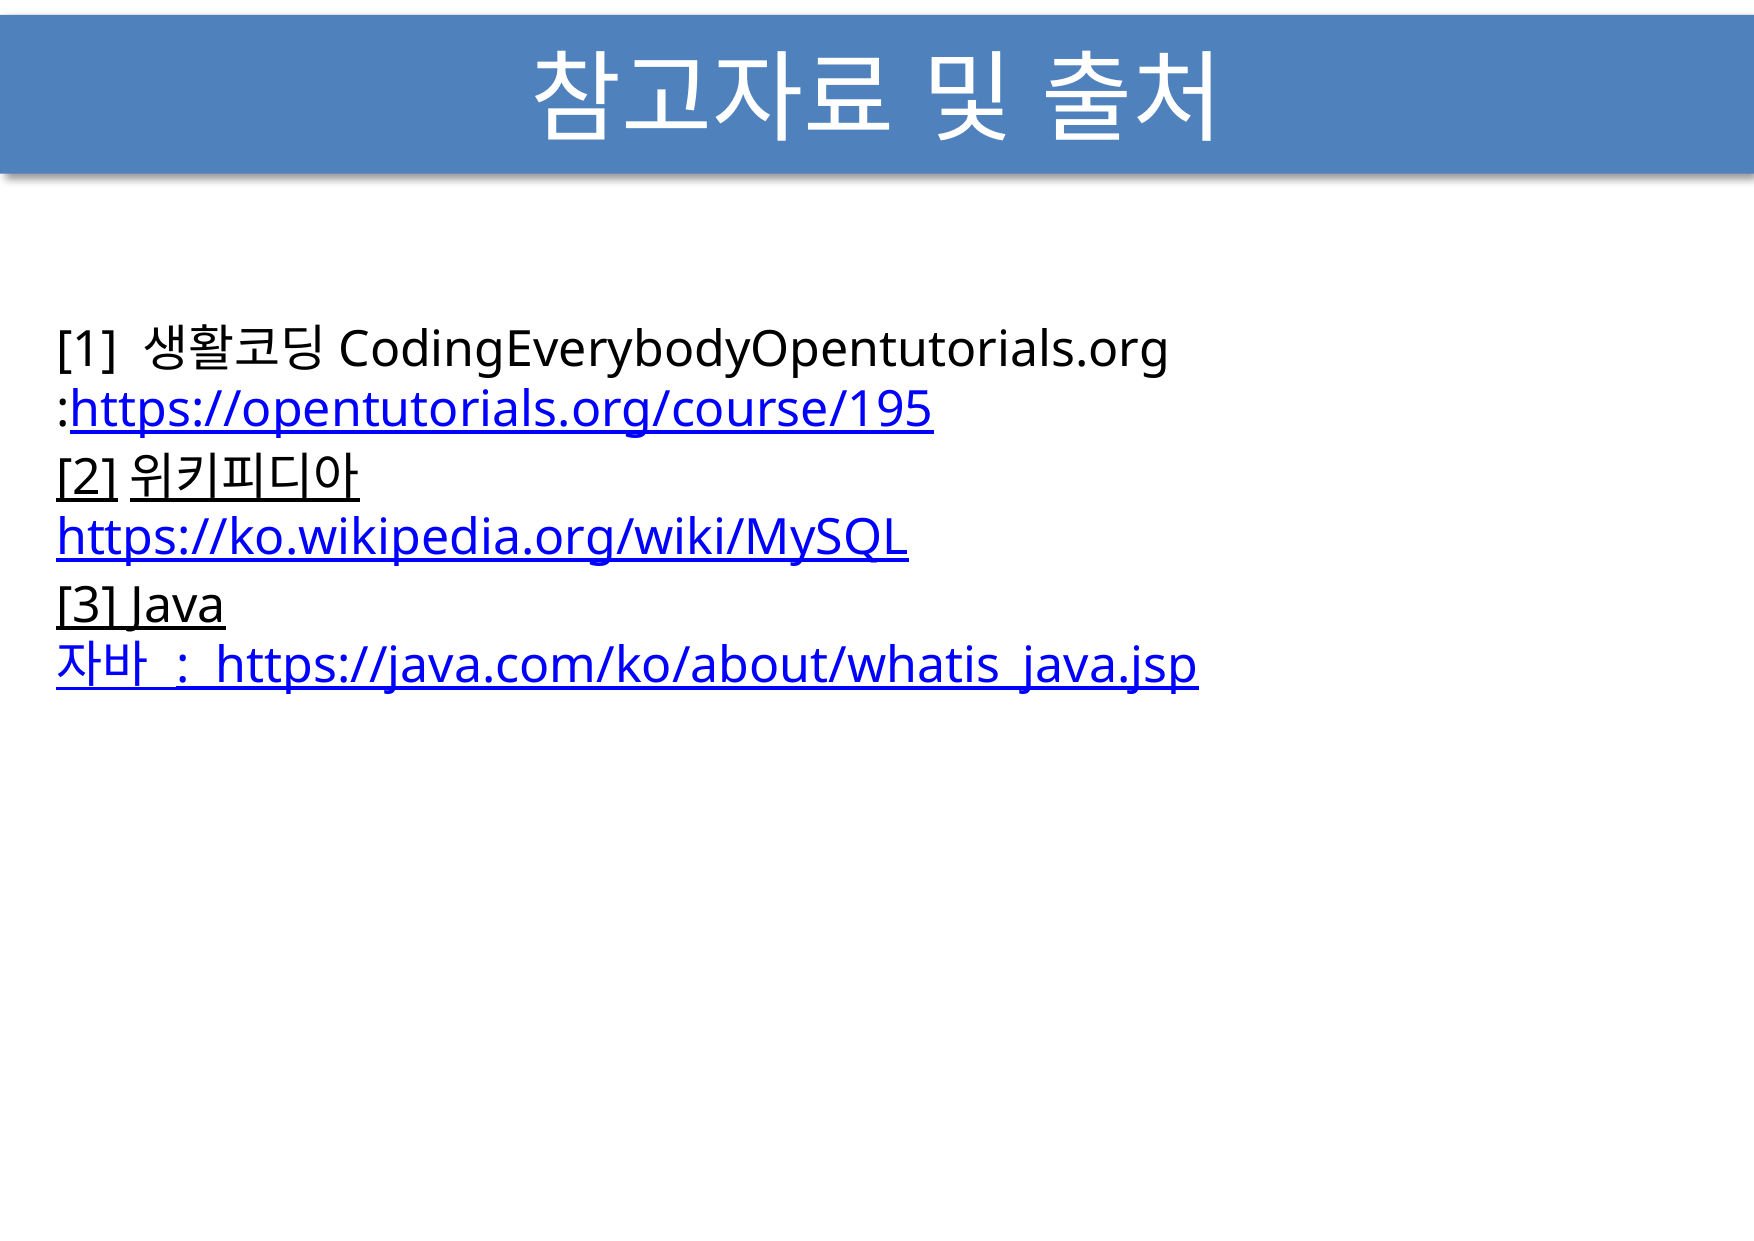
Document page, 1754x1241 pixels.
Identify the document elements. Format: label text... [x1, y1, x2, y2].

title 참고자료 및 출처 [0, 14, 1754, 174]
text_box [1] 생활코딩CodingEverybodyOpentutorials.org :https://opentutorials.org/course/195 [2]위키피디아 https://ko.wikipedia.org/wiki/MySQL [3] Java 자바 : https://java.com/ko/about/whatis_java.jsp [41, 308, 1699, 766]
